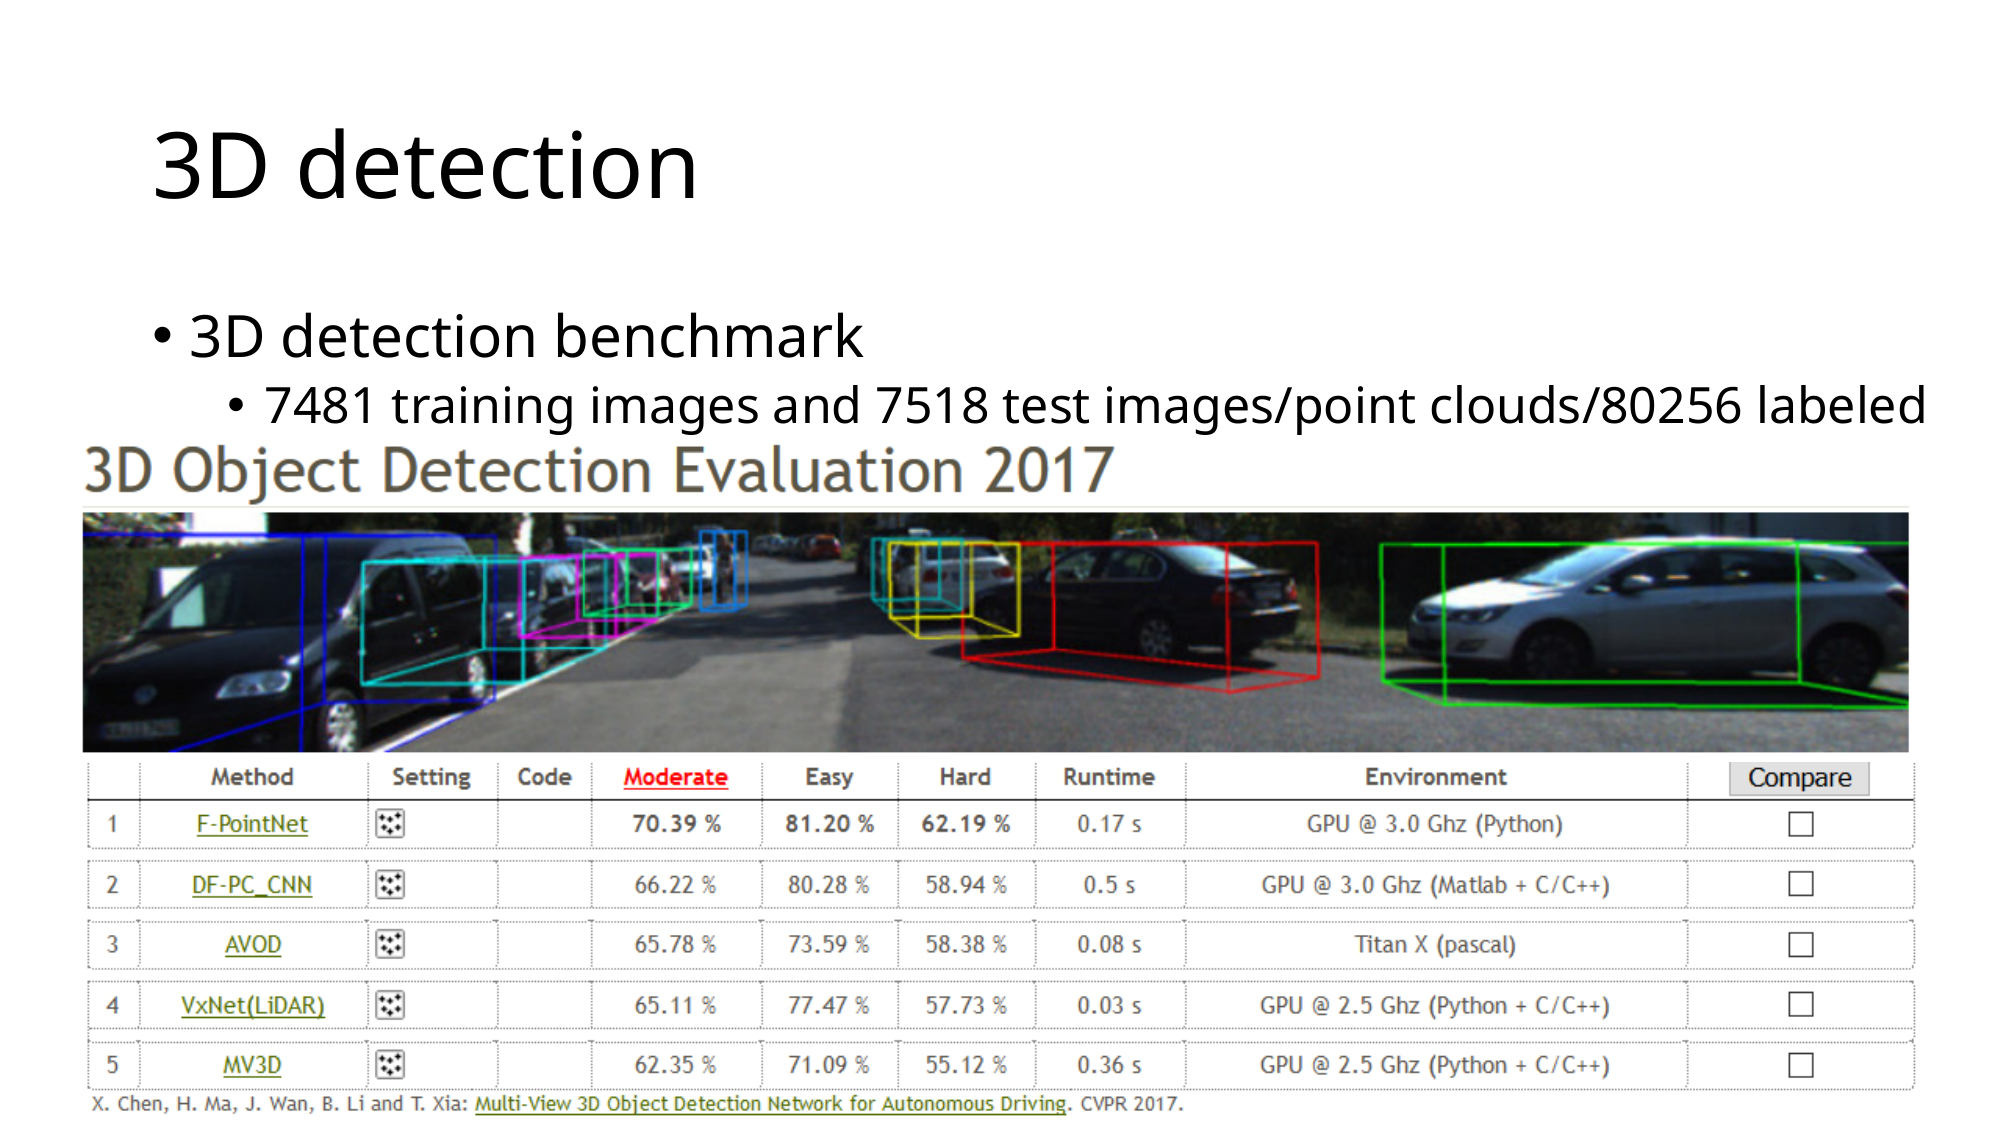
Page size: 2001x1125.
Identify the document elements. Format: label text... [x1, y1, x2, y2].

picture [80, 439, 1928, 1125]
title 3D detection [137, 59, 1863, 278]
list 3D detection benchmark 7481 training images and 7518 test images/point clouds/80256 labeled objects [137, 299, 2000, 1014]
